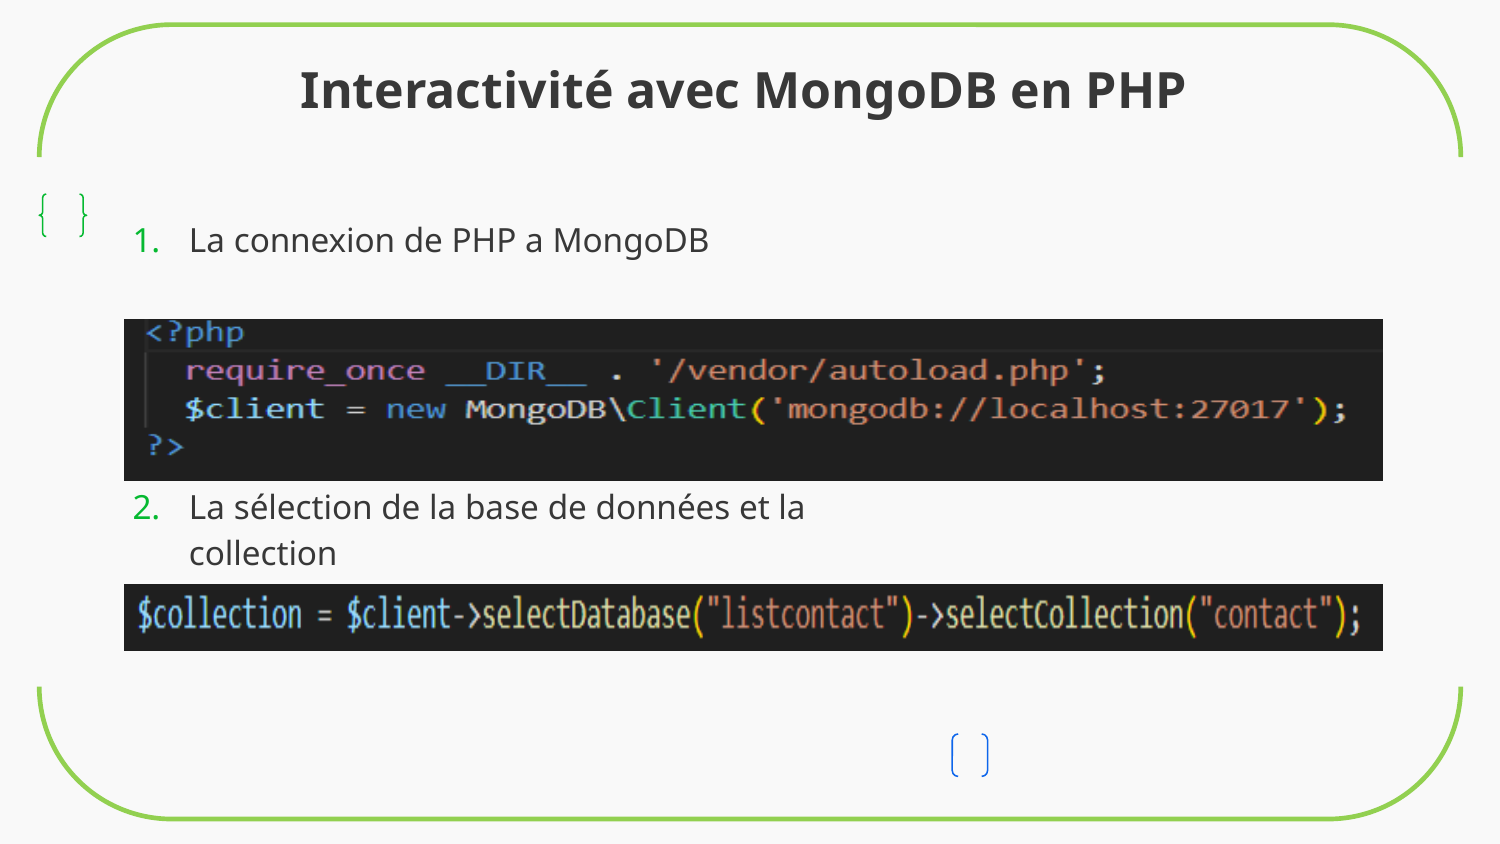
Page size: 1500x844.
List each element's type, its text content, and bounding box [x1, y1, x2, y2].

picture [123, 319, 1384, 481]
subtitle La connexion de PHP a MongoDB La sélection de la base de données et la collection [94, 198, 936, 620]
picture [123, 584, 1384, 651]
title Interactivité avec MongoDB en PHP [118, 43, 1383, 138]
